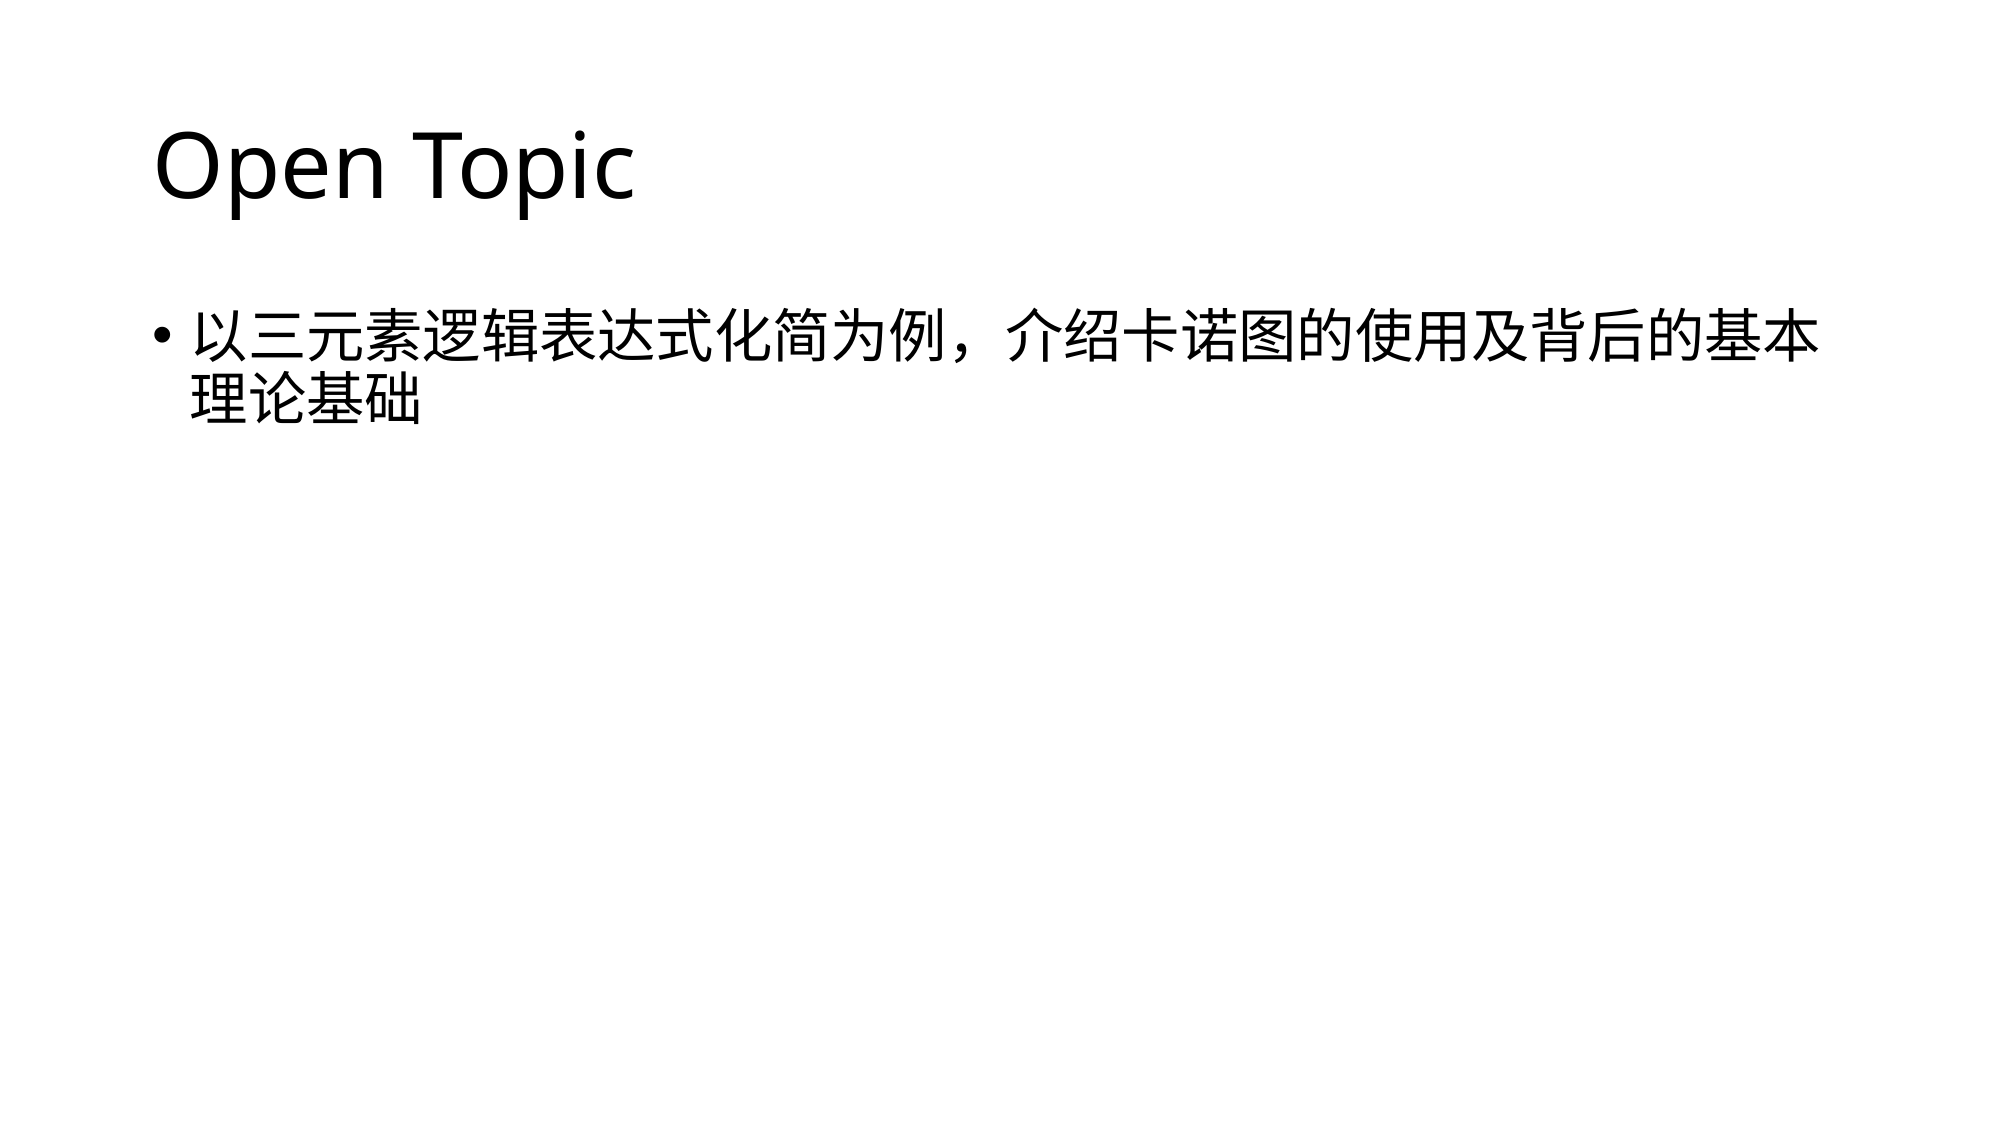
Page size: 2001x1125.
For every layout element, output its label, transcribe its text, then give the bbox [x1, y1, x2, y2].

title Open Topic [137, 59, 1863, 278]
list 以三元素逻辑表达式化简为例，介绍卡诺图的使用及背后的基本理论基础 [137, 299, 1863, 1014]
